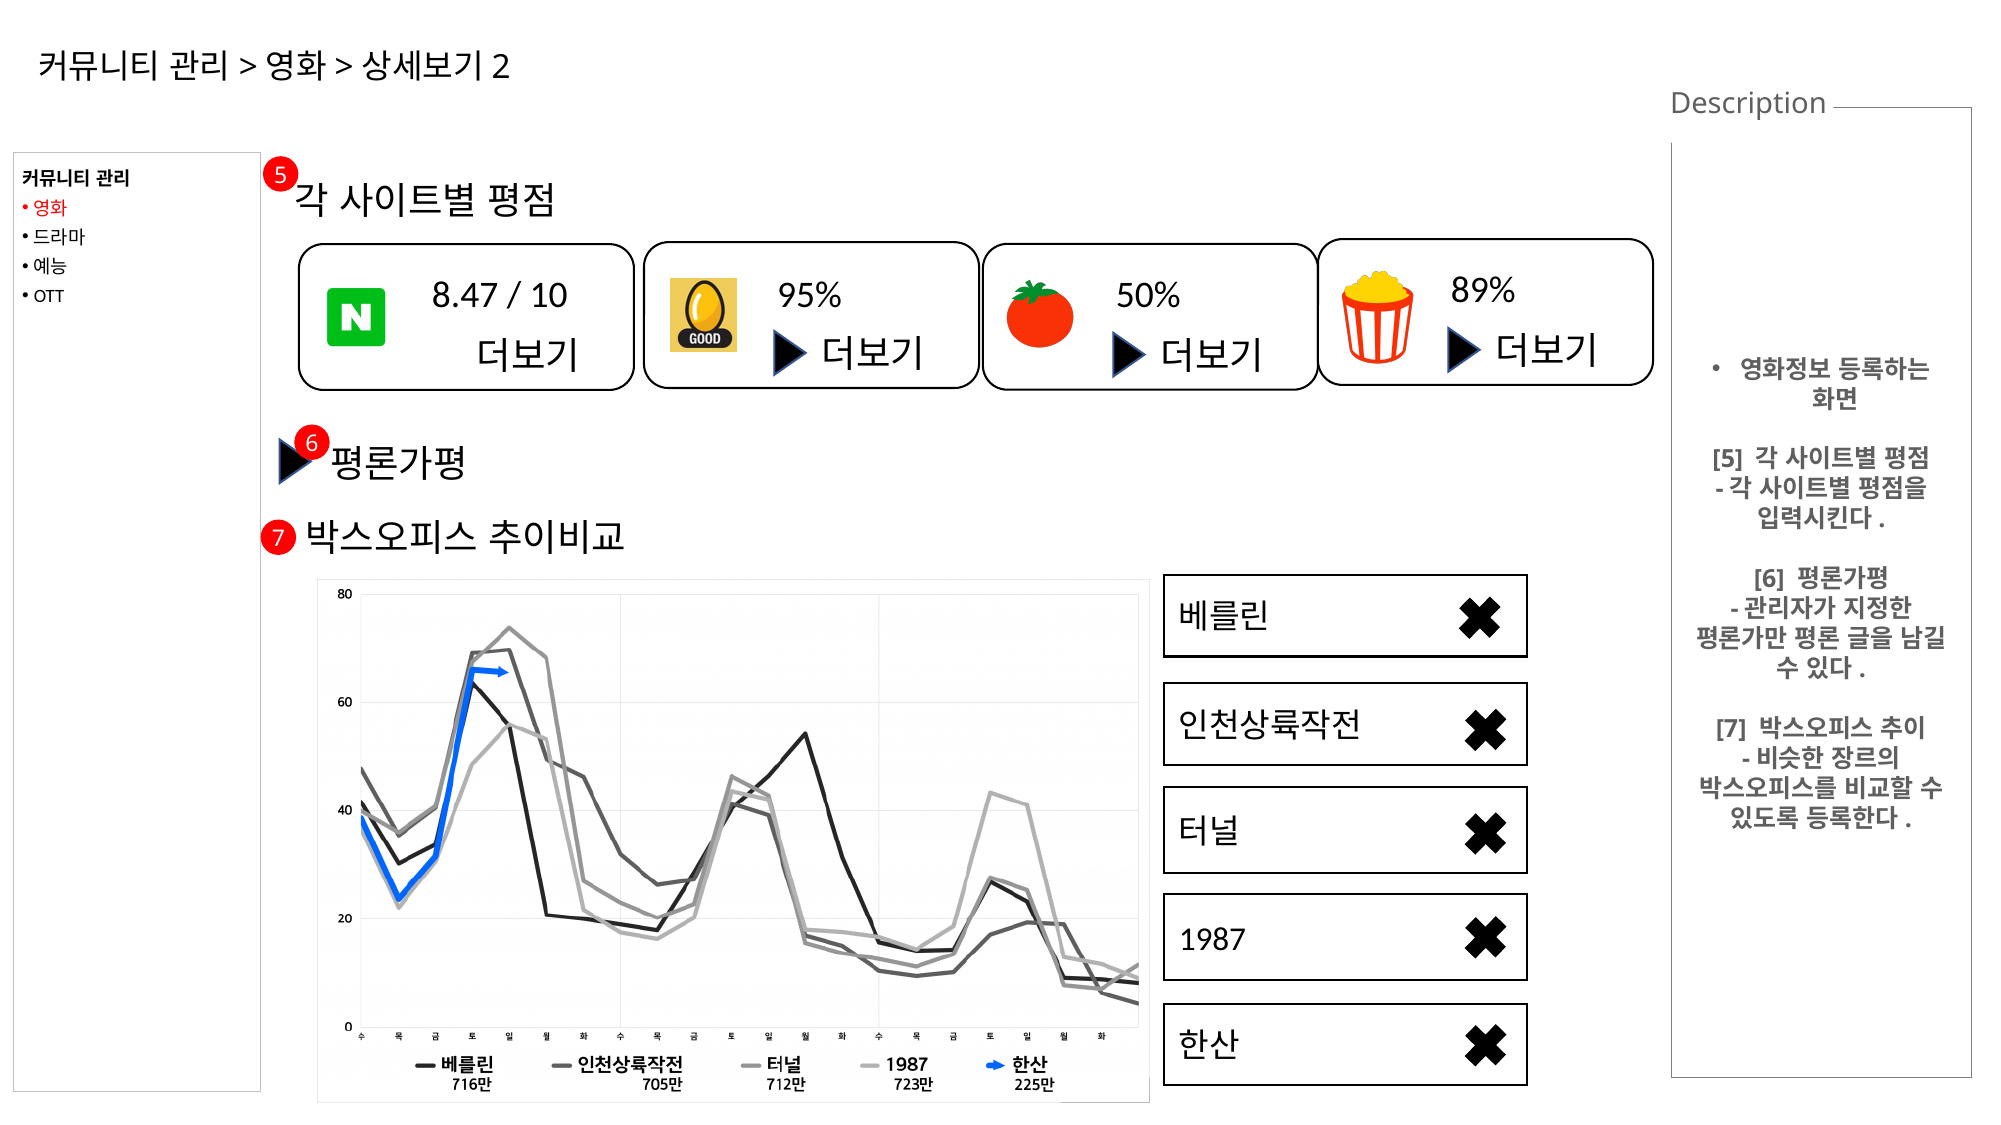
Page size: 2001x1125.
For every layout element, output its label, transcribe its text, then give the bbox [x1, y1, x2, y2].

picture [1005, 278, 1076, 349]
text_box [981, 242, 1319, 391]
text_box 50% [1101, 262, 1285, 323]
text_box 8.47 / 10 [417, 262, 601, 323]
text_box 더보기 [807, 323, 941, 383]
text_box [278, 437, 313, 486]
text_box [1458, 596, 1501, 639]
text_box 5 [261, 155, 300, 193]
text_box 더보기 [461, 324, 596, 385]
picture [670, 278, 737, 353]
text_box 커뮤니티 관리 영화 드라마 예능 OTT [13, 152, 261, 1092]
text_box 6 [293, 423, 331, 461]
text_box 더보기 [1145, 324, 1280, 384]
text_box [642, 241, 981, 390]
picture [1340, 269, 1415, 365]
text_box [1112, 330, 1145, 379]
text_box 터널 [1163, 786, 1528, 874]
text_box [1316, 238, 1655, 386]
text_box 평론가평 [315, 432, 1668, 493]
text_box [1668, 82, 1972, 1078]
text_box [1464, 1024, 1507, 1067]
text_box 95% [762, 263, 946, 323]
text_box 89% [1436, 257, 1620, 318]
text_box 각 사이트별 평점 [279, 169, 599, 230]
picture [314, 575, 1153, 1107]
text_box 7 [259, 518, 298, 556]
text_box [1464, 812, 1507, 855]
title 커뮤니티 관리>영화>상세보기2 [23, 10, 1749, 127]
text_box [773, 329, 807, 377]
text_box 베를린 [1163, 574, 1528, 658]
text_box [1464, 708, 1507, 752]
picture [319, 280, 393, 354]
text_box 더보기 [1480, 319, 1615, 380]
text_box 박스오피스 추이비교 [290, 506, 642, 567]
text_box 1987 [1163, 893, 1528, 981]
text_box 인천상륙작전 [1163, 682, 1528, 766]
text_box [1447, 326, 1480, 374]
text_box 한산 [1163, 1003, 1528, 1086]
text_box [297, 243, 635, 391]
text_box [1464, 916, 1507, 959]
